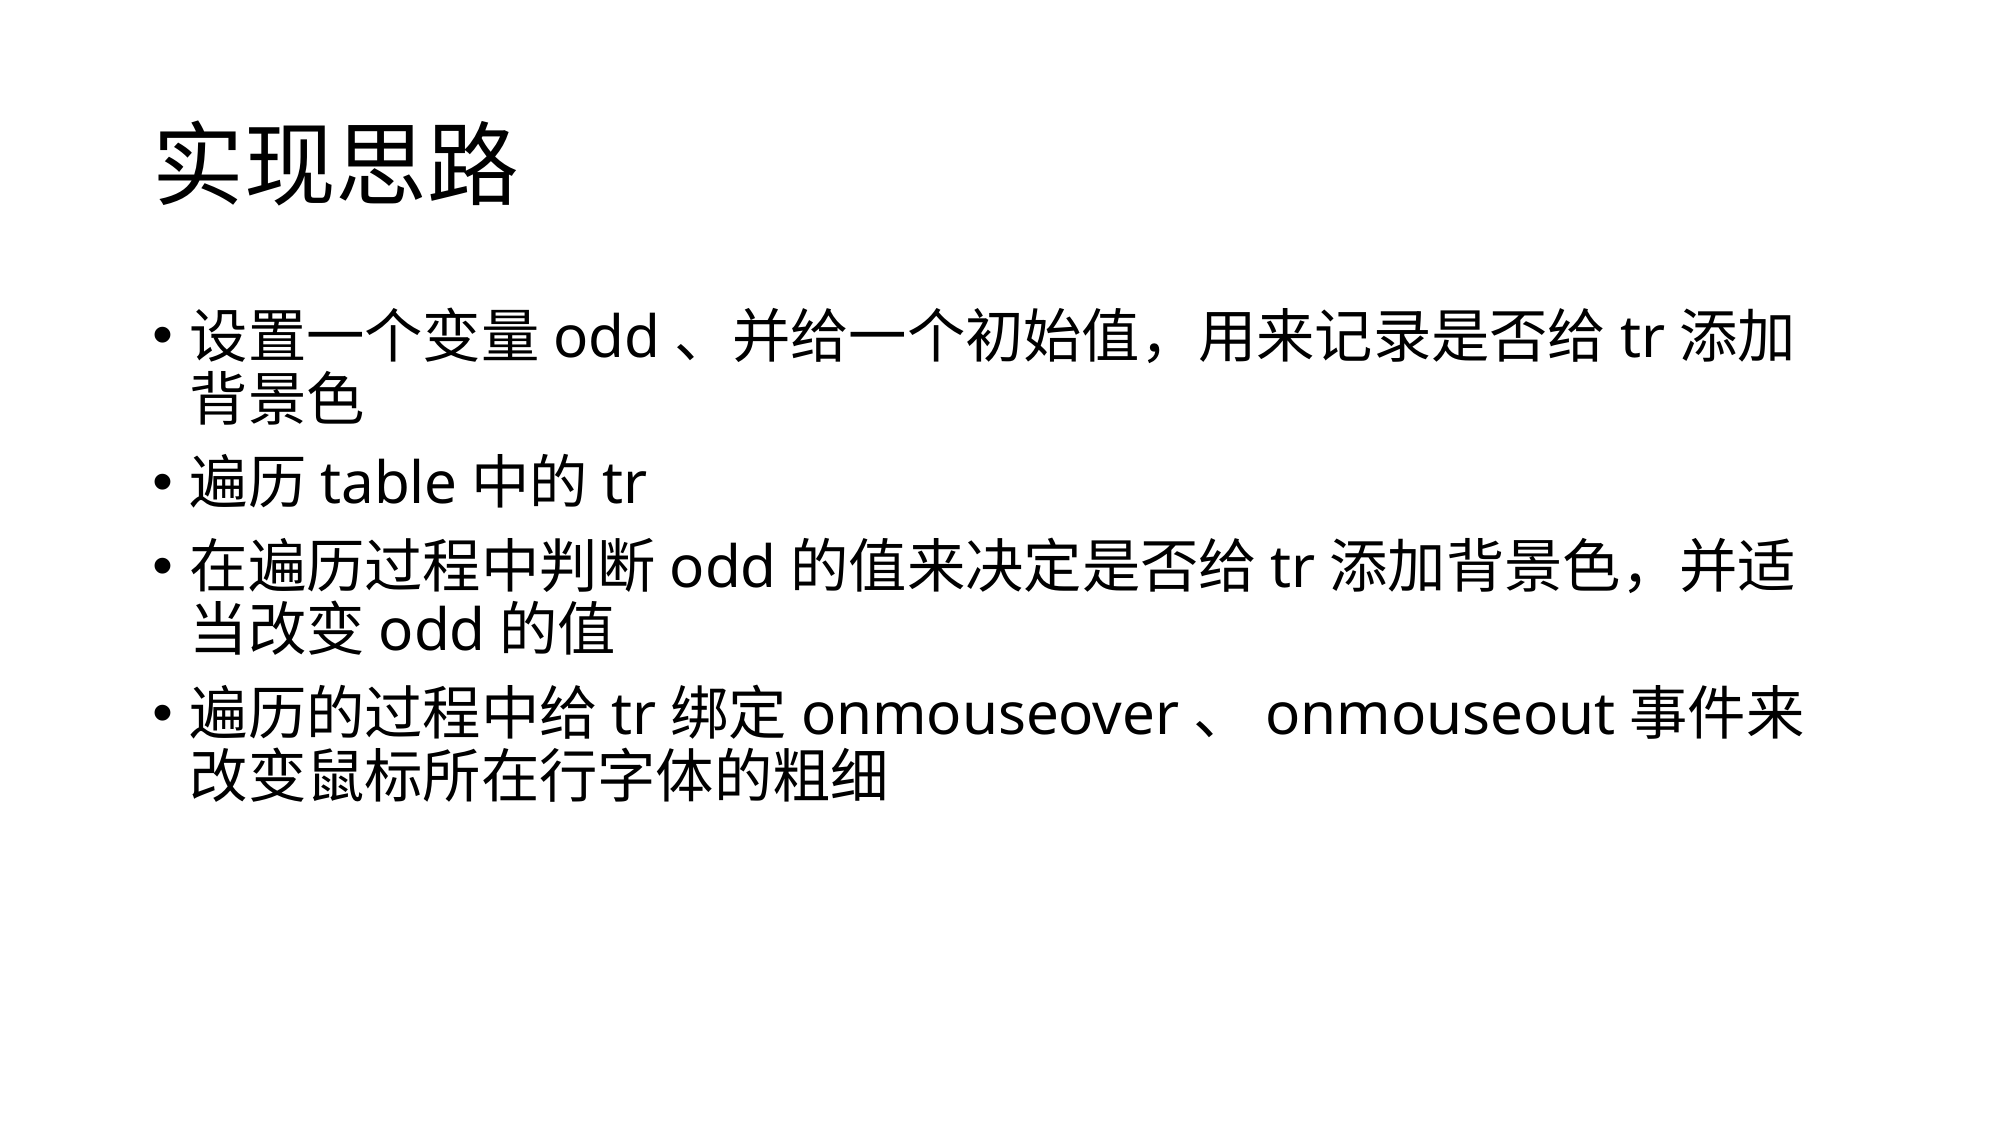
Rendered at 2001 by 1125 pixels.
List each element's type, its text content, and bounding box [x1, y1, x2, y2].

title 实现思路 [137, 59, 1863, 278]
list 设置一个变量odd、并给一个初始值，用来记录是否给tr添加背景色 遍历table中的tr 在遍历过程中判断odd的值来决定是否给tr添加背景色，并适当改变odd的值 遍历的过程中给tr绑定onmouseover、onmouseout事件来改变鼠标所在行字体的粗细 [137, 299, 1863, 1014]
